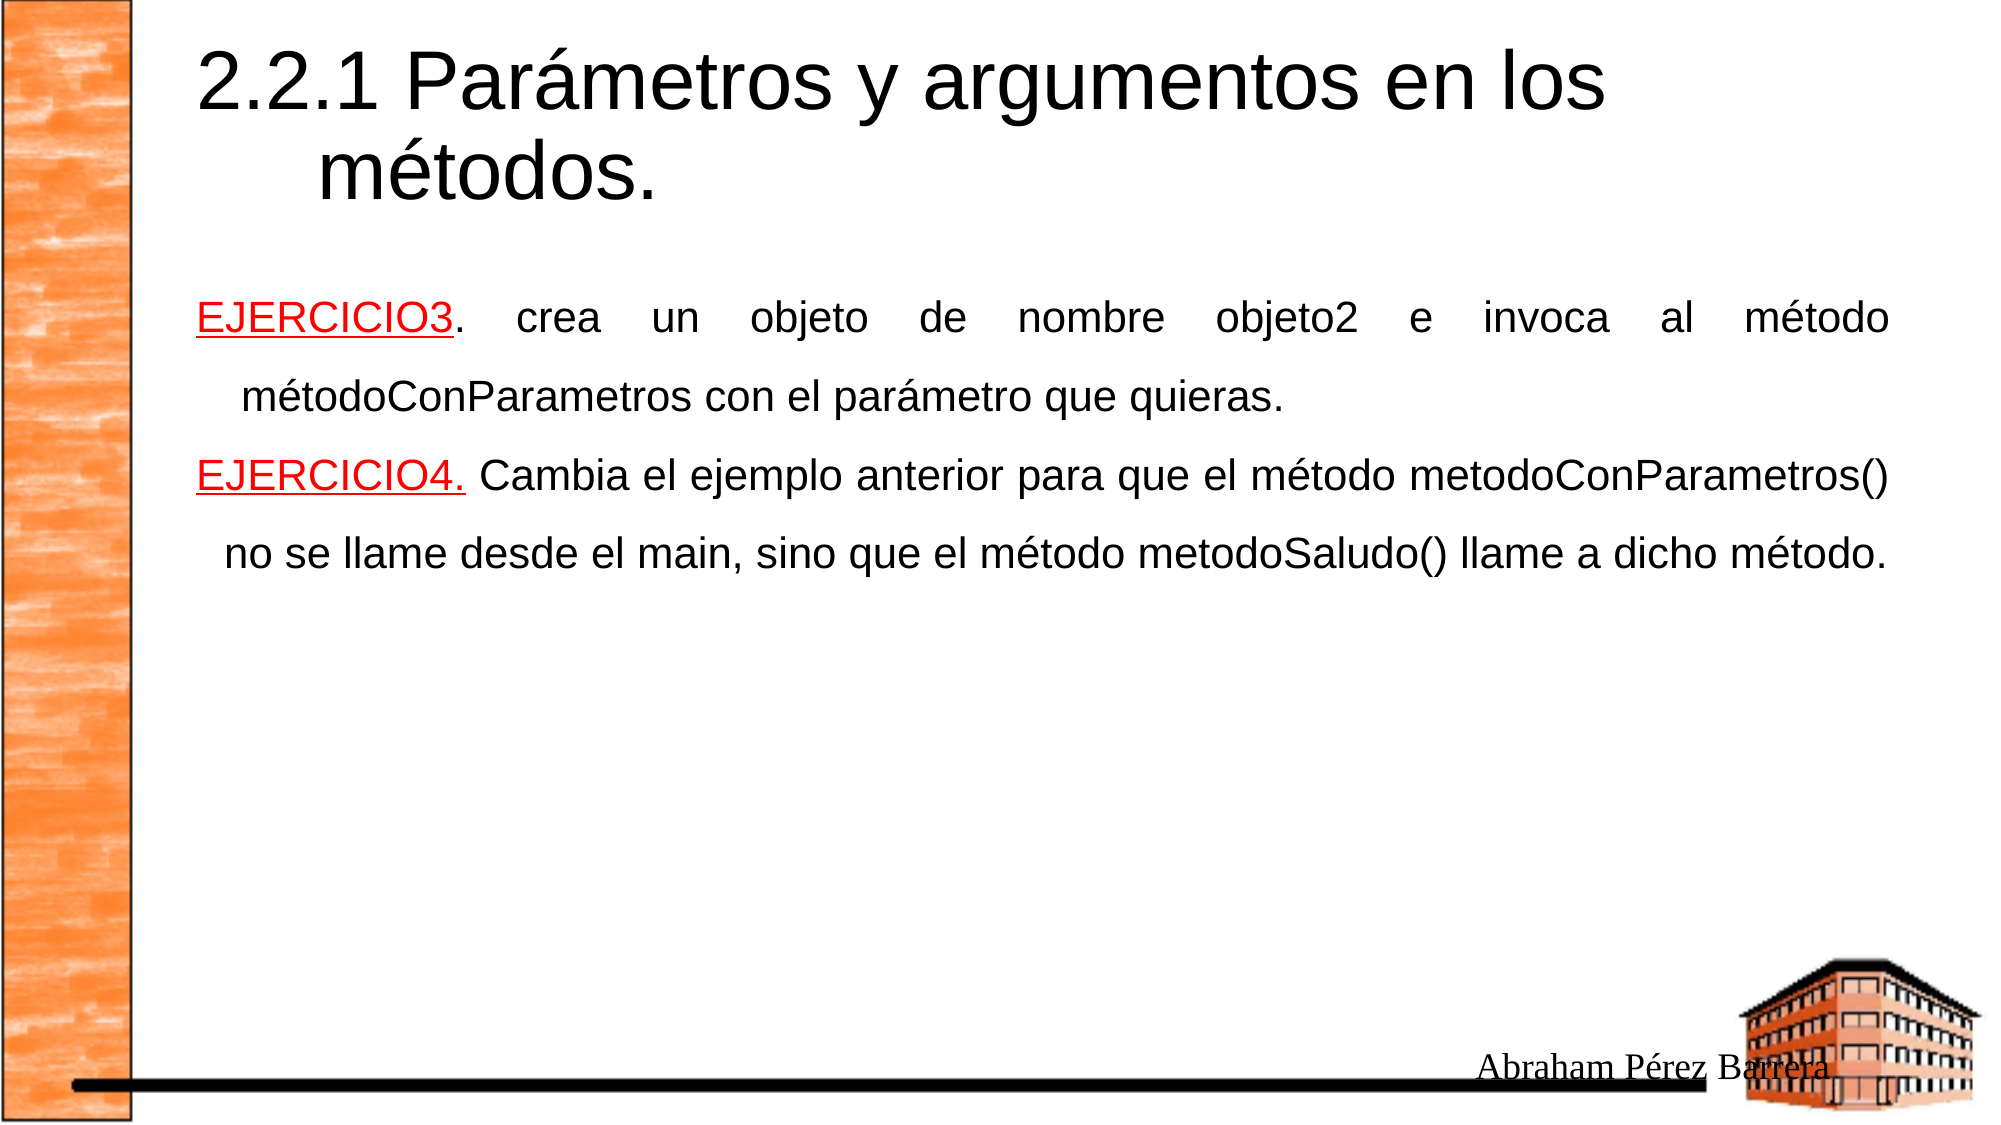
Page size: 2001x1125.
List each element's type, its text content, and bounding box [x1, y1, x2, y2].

picture [0, 0, 2001, 1125]
title 2.2.1 Parámetros y argumentos en los métodos. [181, 19, 1906, 237]
list EJERCICIO3. crea un objeto de nombre objeto2 e invoca al método métodoConParametros con el parámetro que quieras. EJERCICIO4. Cambia el ejemplo anterior para que el método metodoConParametros() no se llame desde el main, sino que el método metodoSaludo() llame a dicho método. [181, 255, 1906, 970]
